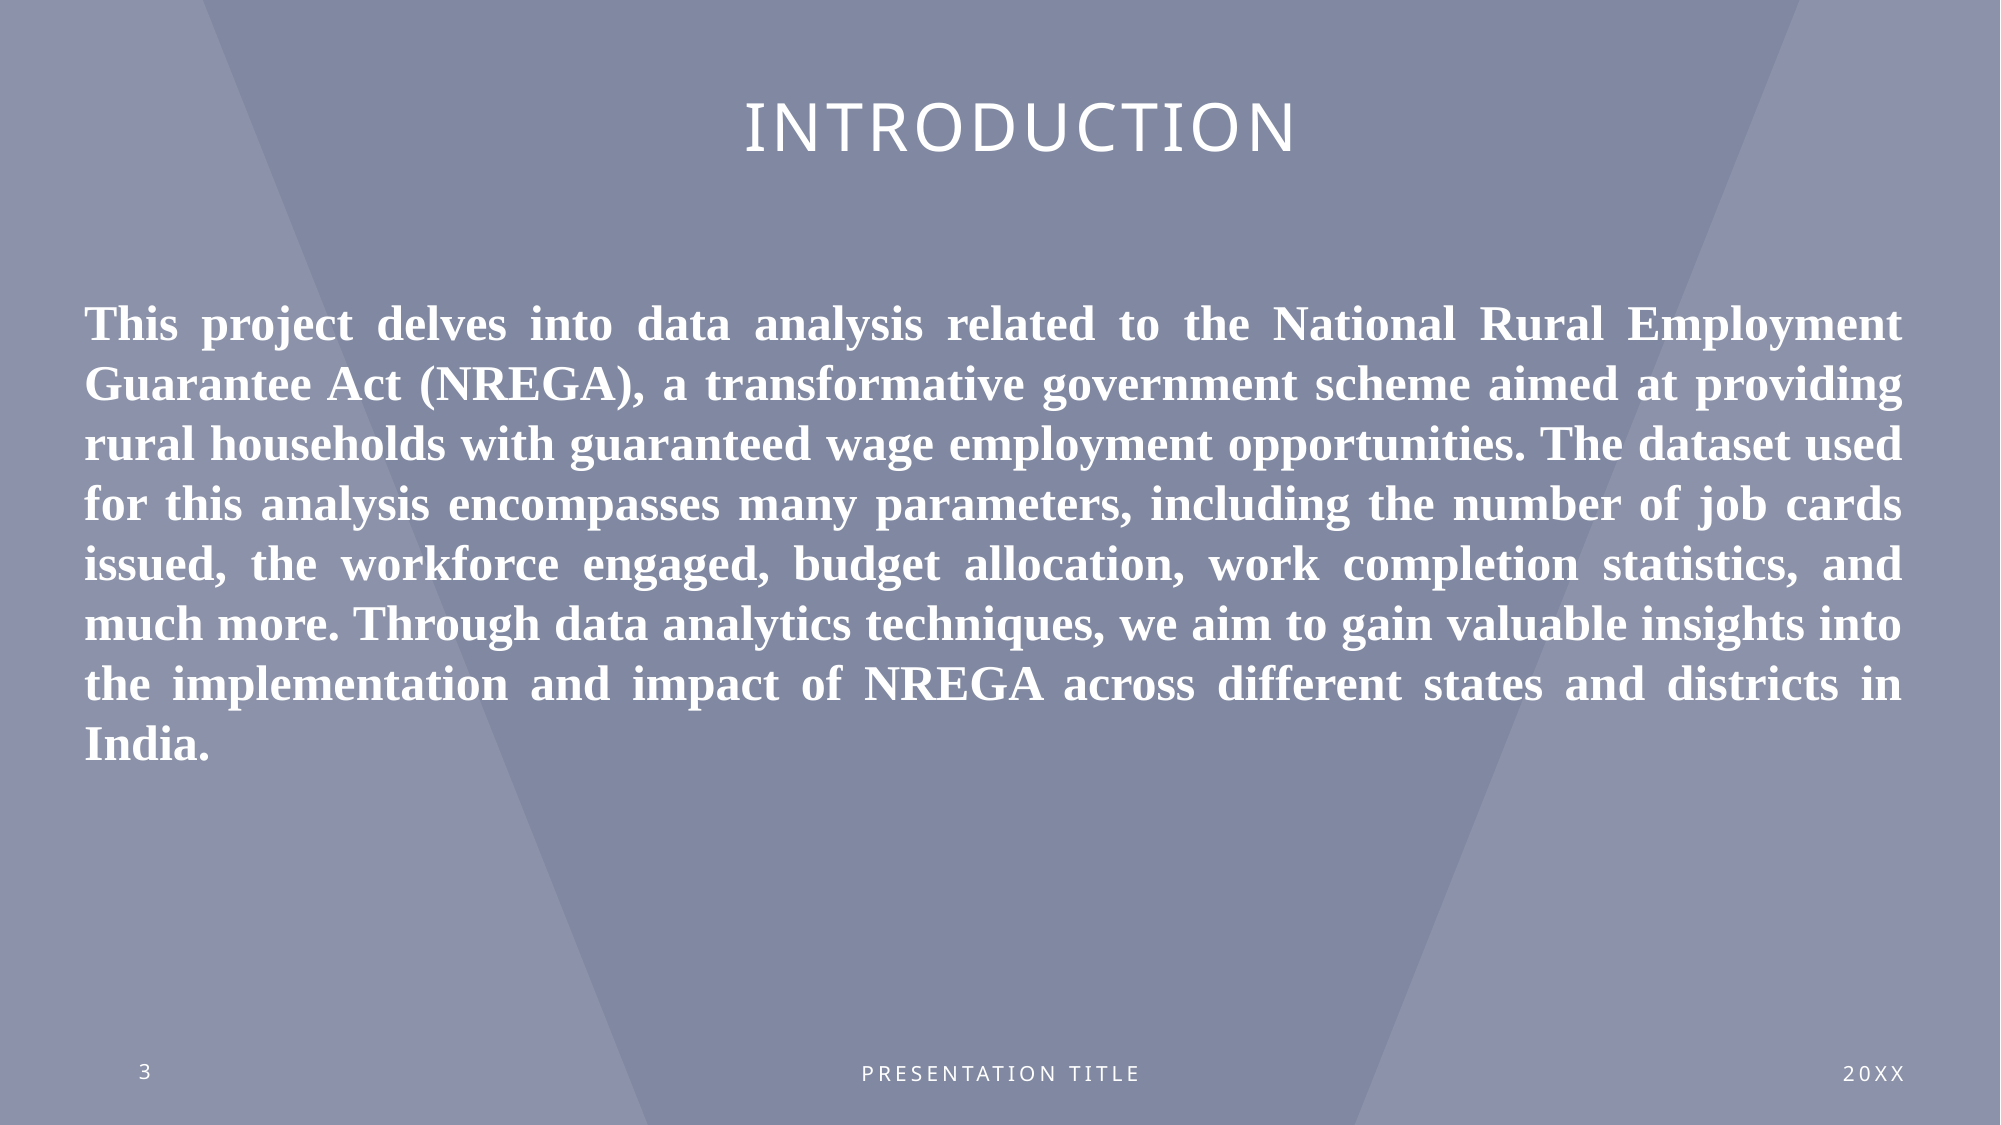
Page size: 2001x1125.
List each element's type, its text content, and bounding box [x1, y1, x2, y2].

text_box This project delves into data analysis related to the National Rural Employment Guarantee Act (NREGA), a transformative government scheme aimed at providing rural households with guaranteed wage employment opportunities. The dataset used for this analysis encompasses many parameters, including the number of job cards issued, the workforce engaged, budget allocation, work completion statistics, and much more. Through data analytics techniques, we aim to gain valuable insights into the implementation and impact of NREGA across different states and districts in India. [69, 282, 1919, 778]
slide_number 3 [123, 1042, 574, 1103]
slide_number 20XX [1468, 1042, 1919, 1103]
title introduction [123, 86, 1919, 181]
footer Presentation Title [662, 1042, 1338, 1103]
